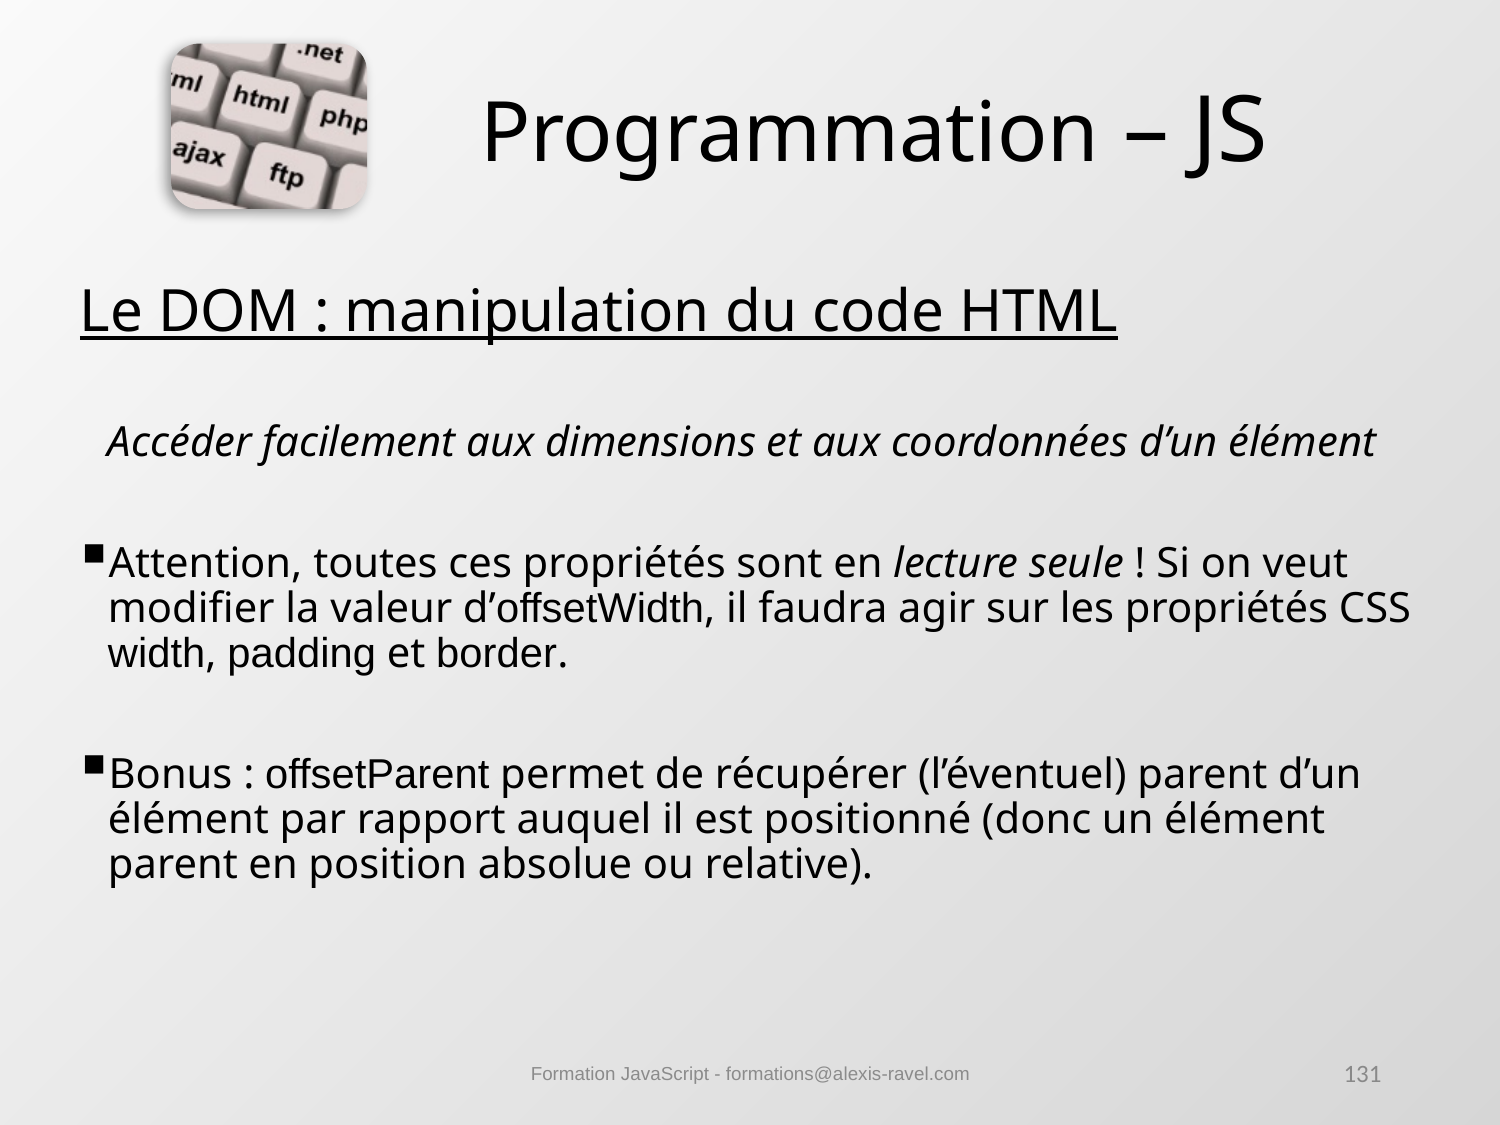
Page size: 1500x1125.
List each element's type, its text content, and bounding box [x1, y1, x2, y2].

slide_number 131 [1059, 1042, 1397, 1103]
text_box Programmation – JS [350, 42, 1436, 206]
footer Formation JavaScript - formations@alexis-ravel.com [496, 1042, 1004, 1103]
picture [171, 43, 368, 209]
list Le DOM : manipulation du code HTML Accéder facilement aux dimensions et aux coordonnées d’un élément Attention, toutes ces propriétés sont en lecture seule ! Si on veut modifier la valeur d’offsetWidth, il faudra agir sur les propriétés CSS width, padding et border. Bonus : offsetParent permet de récupérer (l’éventuel) parent d’un élément par rapport auquel il est positionné (donc un élément parent en position absolue ou relative). [64, 208, 1459, 1059]
